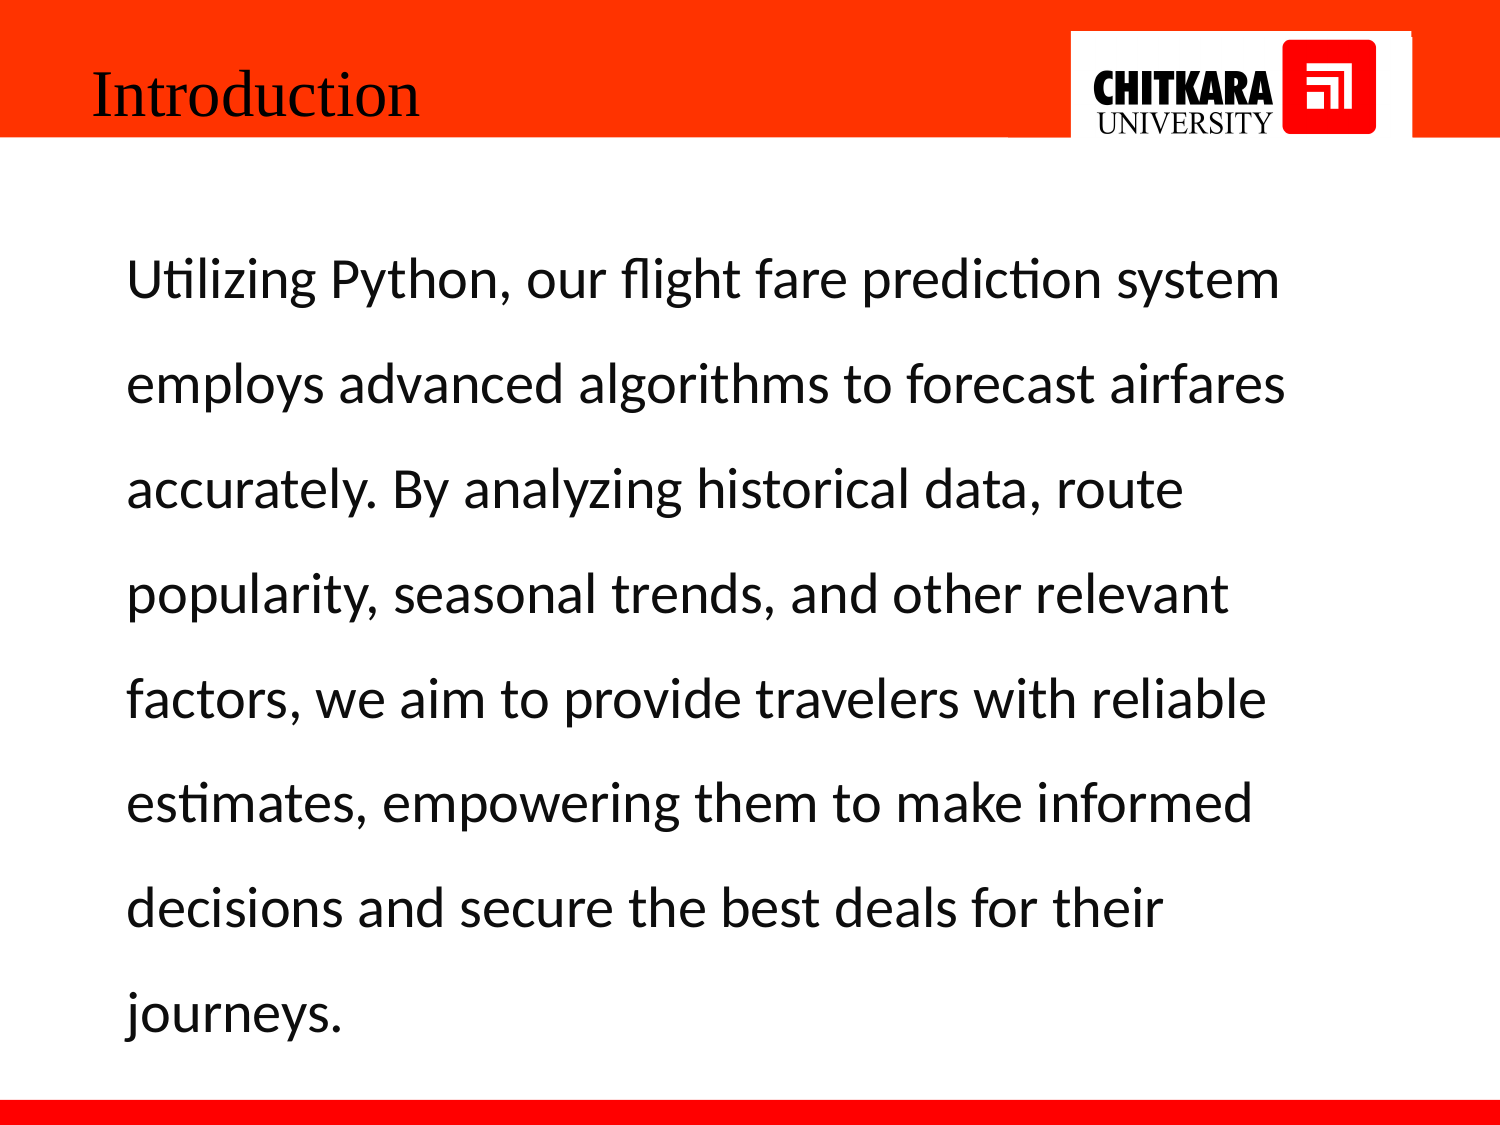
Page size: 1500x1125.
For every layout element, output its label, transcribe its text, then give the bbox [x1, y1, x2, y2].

text_box Introduction [76, 42, 963, 138]
text_box Utilizing Python, our flight fare prediction system employs advanced algorithms to forecast airfares accurately. By analyzing historical data, route popularity, seasonal trends, and other relevant factors, we aim to provide travelers with reliable estimates, empowering them to make informed decisions and secure the best deals for their journeys. [112, 197, 1329, 1052]
picture [1074, 37, 1391, 138]
